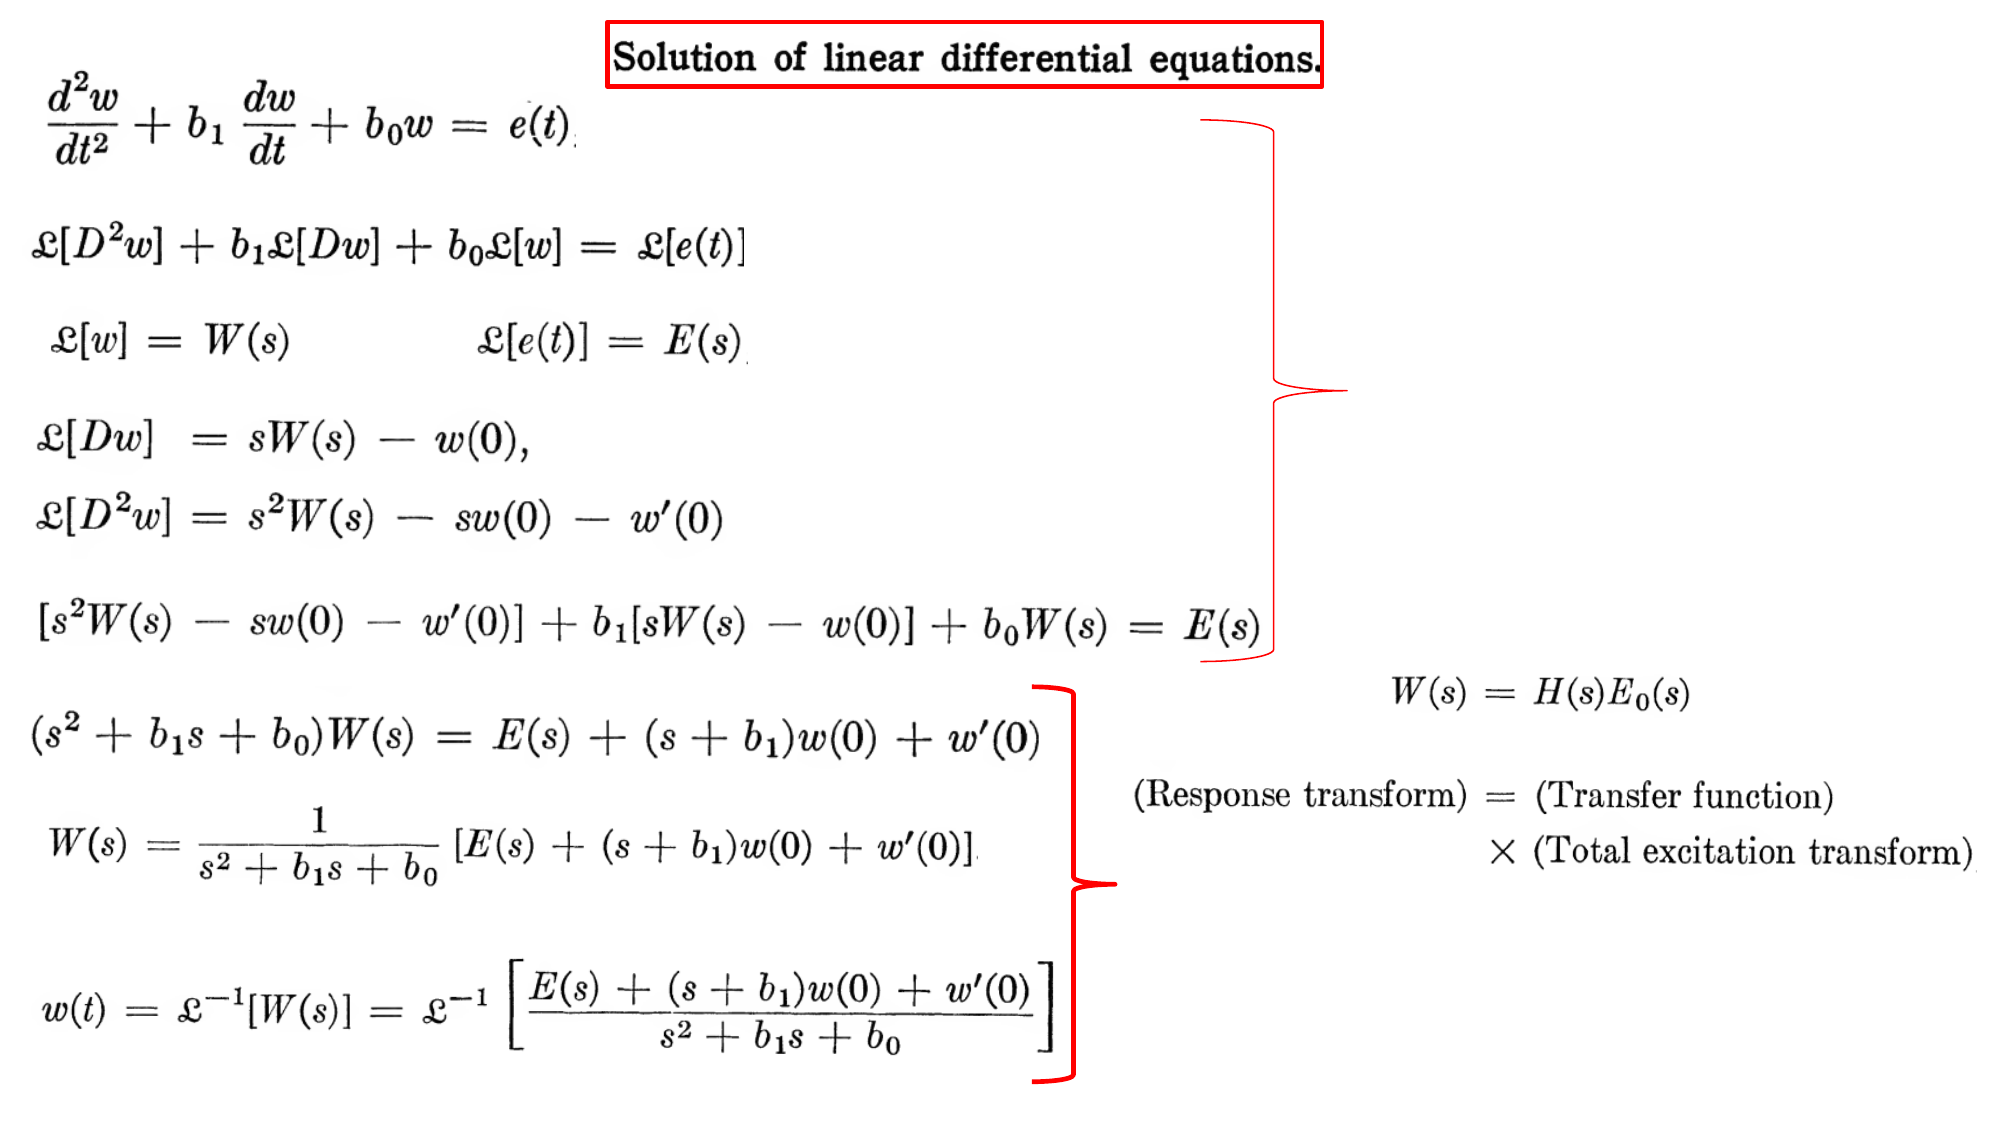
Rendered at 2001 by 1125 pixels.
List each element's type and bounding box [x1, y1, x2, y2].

picture [31, 946, 1066, 1067]
picture [40, 303, 296, 374]
picture [472, 306, 748, 377]
picture [19, 202, 745, 288]
picture [19, 686, 1044, 775]
picture [40, 789, 978, 903]
picture [19, 579, 1265, 662]
picture [40, 58, 576, 178]
picture [609, 24, 1320, 85]
picture [1382, 661, 1697, 725]
text_box [1200, 119, 1348, 654]
picture [1114, 759, 1977, 885]
text_box [1031, 686, 1109, 1083]
picture [19, 397, 727, 559]
